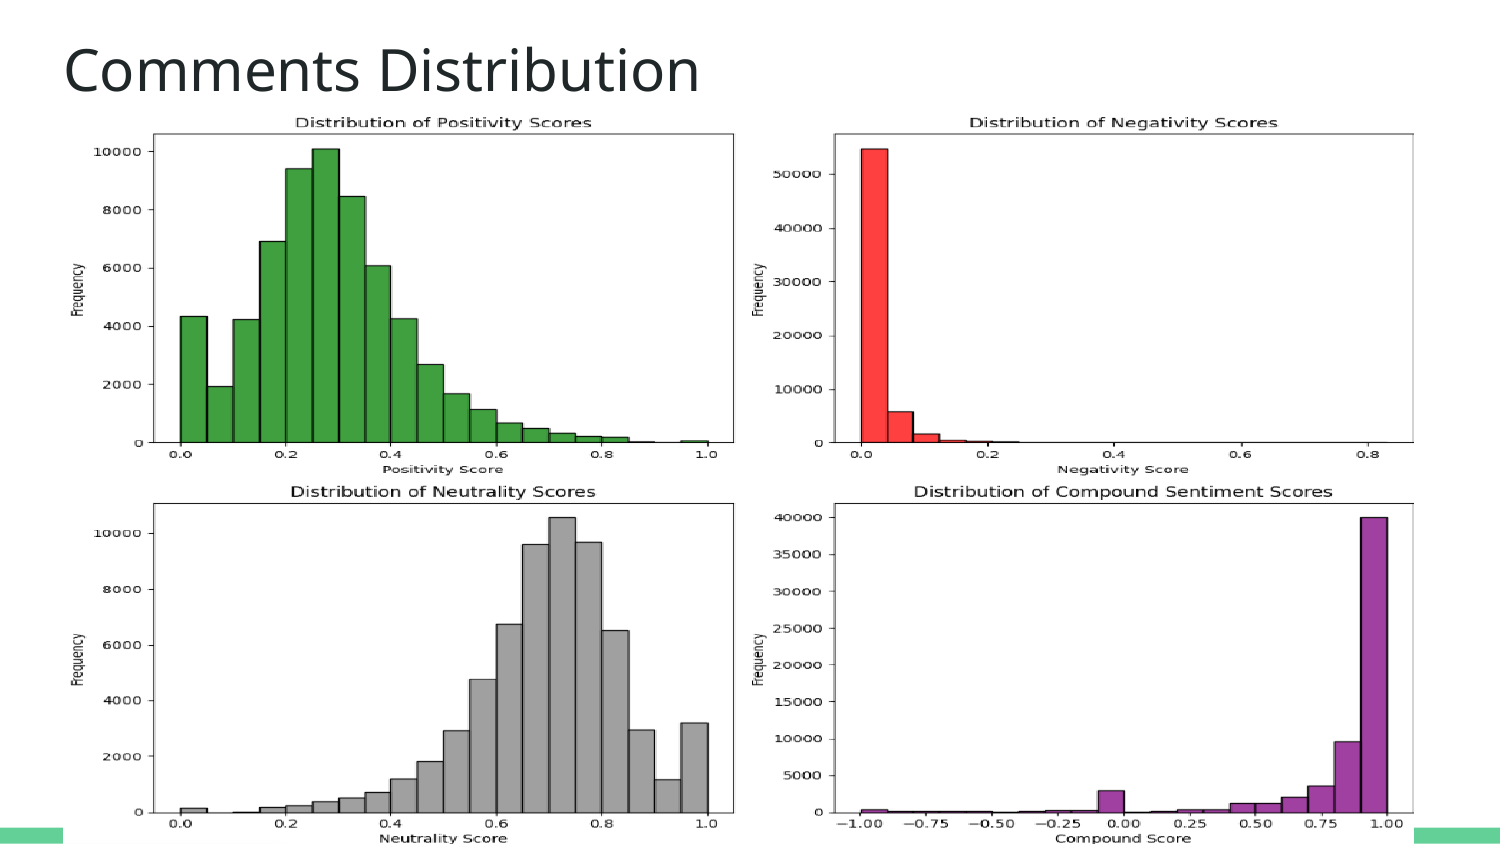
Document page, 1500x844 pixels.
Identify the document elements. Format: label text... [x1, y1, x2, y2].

picture [62, 112, 1414, 844]
title Comments Distribution [63, 32, 1069, 104]
